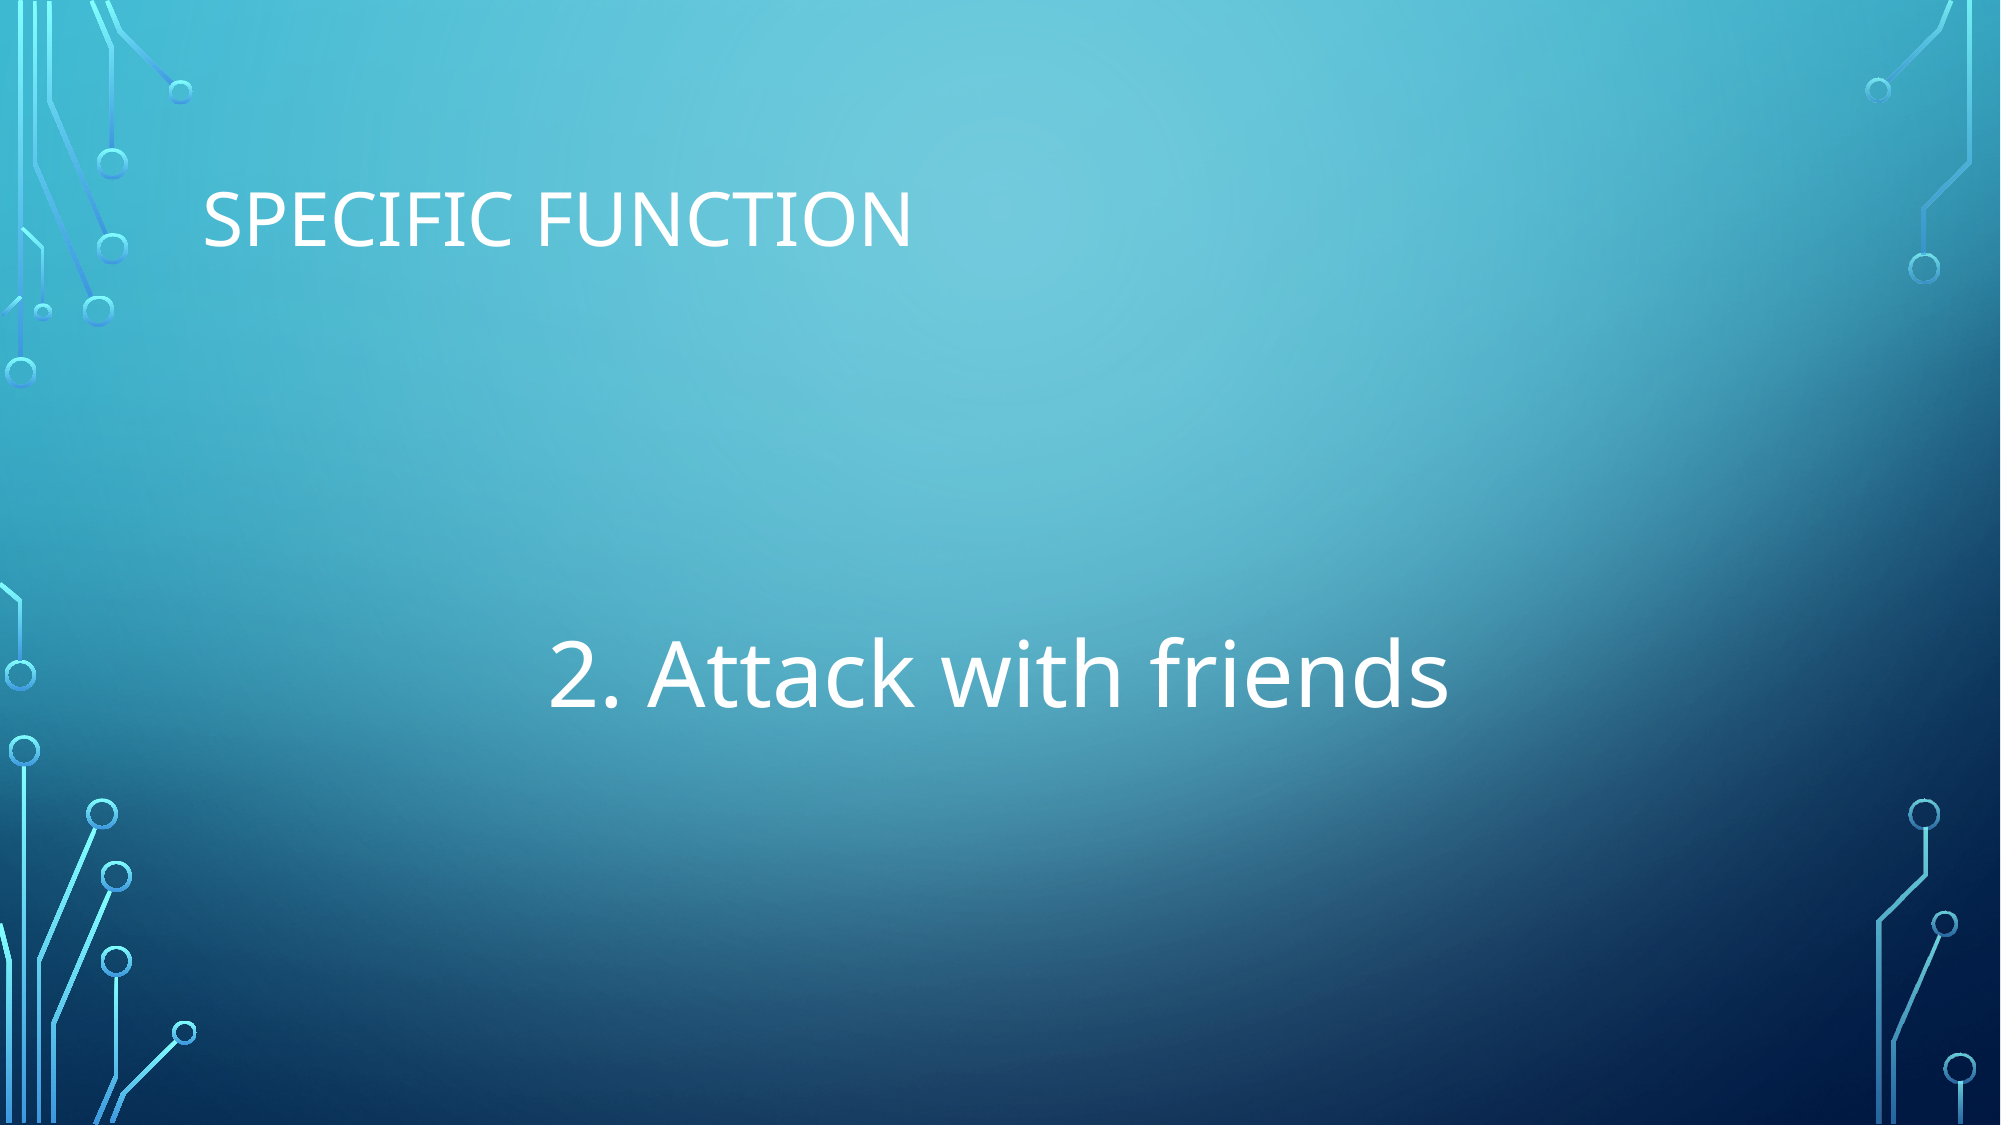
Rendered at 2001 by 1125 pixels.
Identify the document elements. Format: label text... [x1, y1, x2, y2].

title Specific function [187, 101, 1813, 344]
list 2. Attack with friends [187, 369, 1813, 950]
